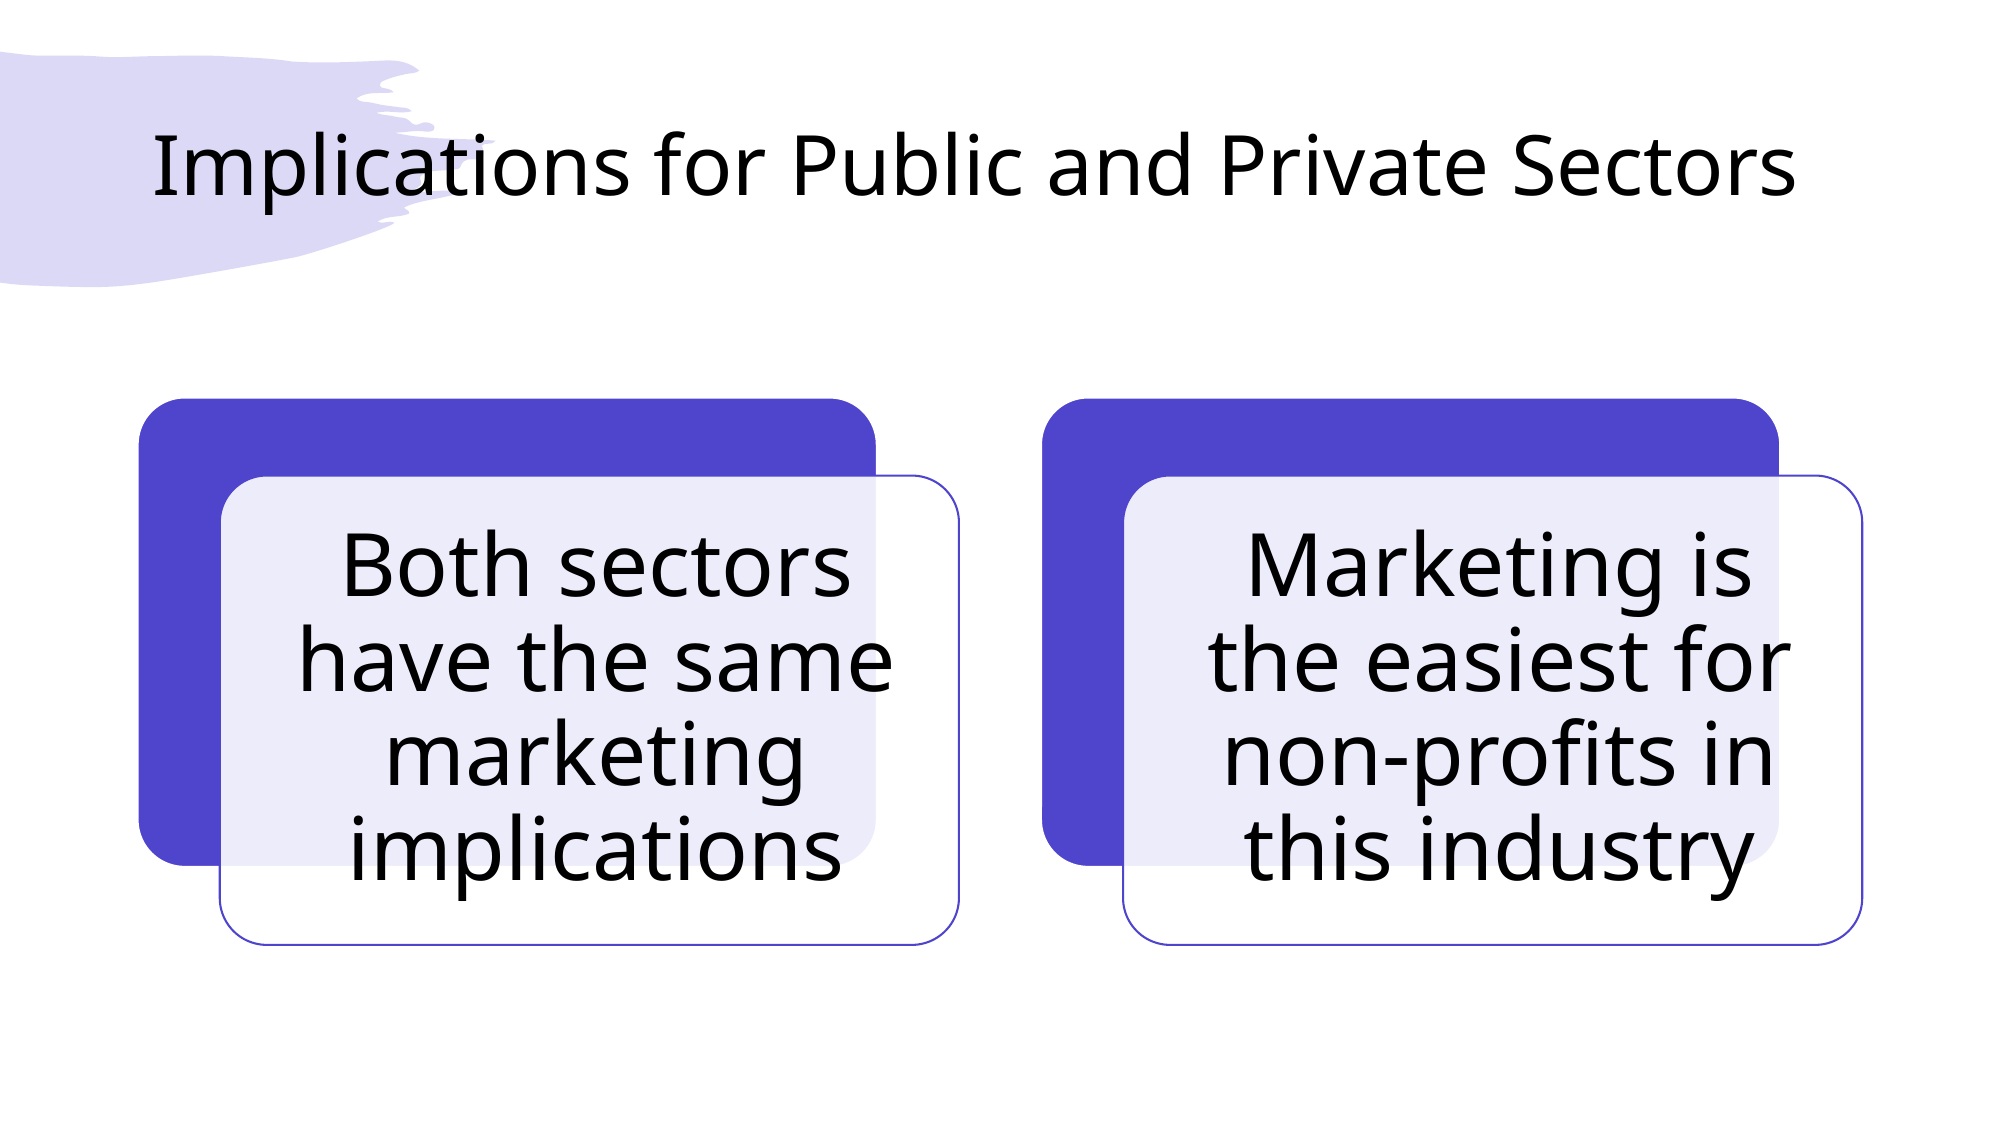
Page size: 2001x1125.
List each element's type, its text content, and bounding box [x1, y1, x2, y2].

title Implications for Public and Private Sectors [137, 59, 1863, 278]
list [137, 329, 1863, 1013]
